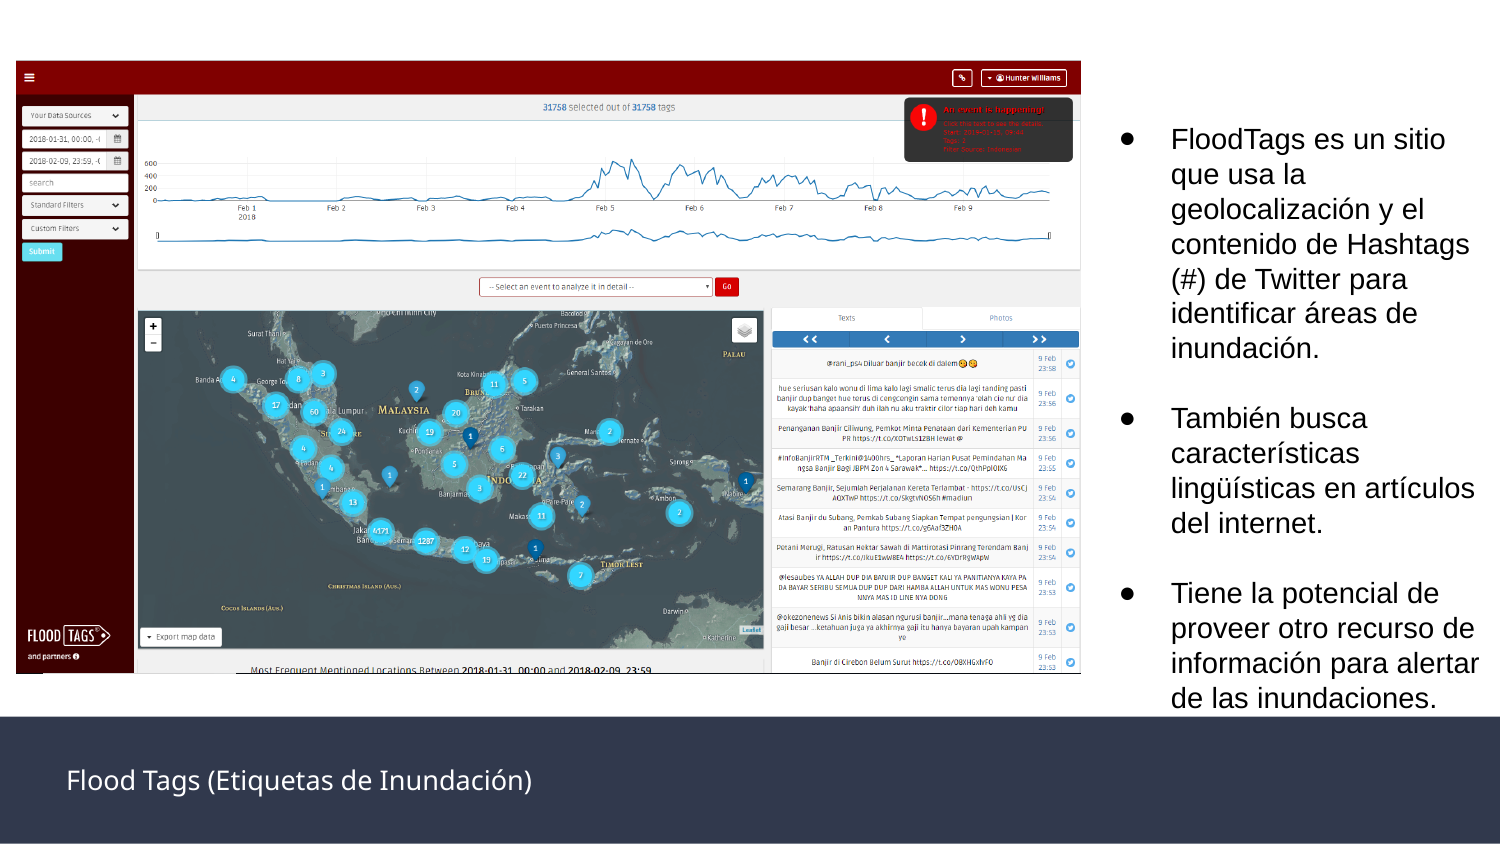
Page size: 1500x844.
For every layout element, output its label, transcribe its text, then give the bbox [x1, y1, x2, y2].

text_box FloodTags es un sitio que usa la geolocalización y el contenido de Hashtags (#) de Twitter para identificar áreas de inundación. También busca características lingüísticas en artículos del internet. Tiene la potencial de proveer otro recurso de información para alertar de las inundaciones. [1087, 105, 1500, 571]
list Flood Tags (Etiquetas de Inundación) [51, 741, 1361, 818]
picture [15, 60, 1081, 674]
